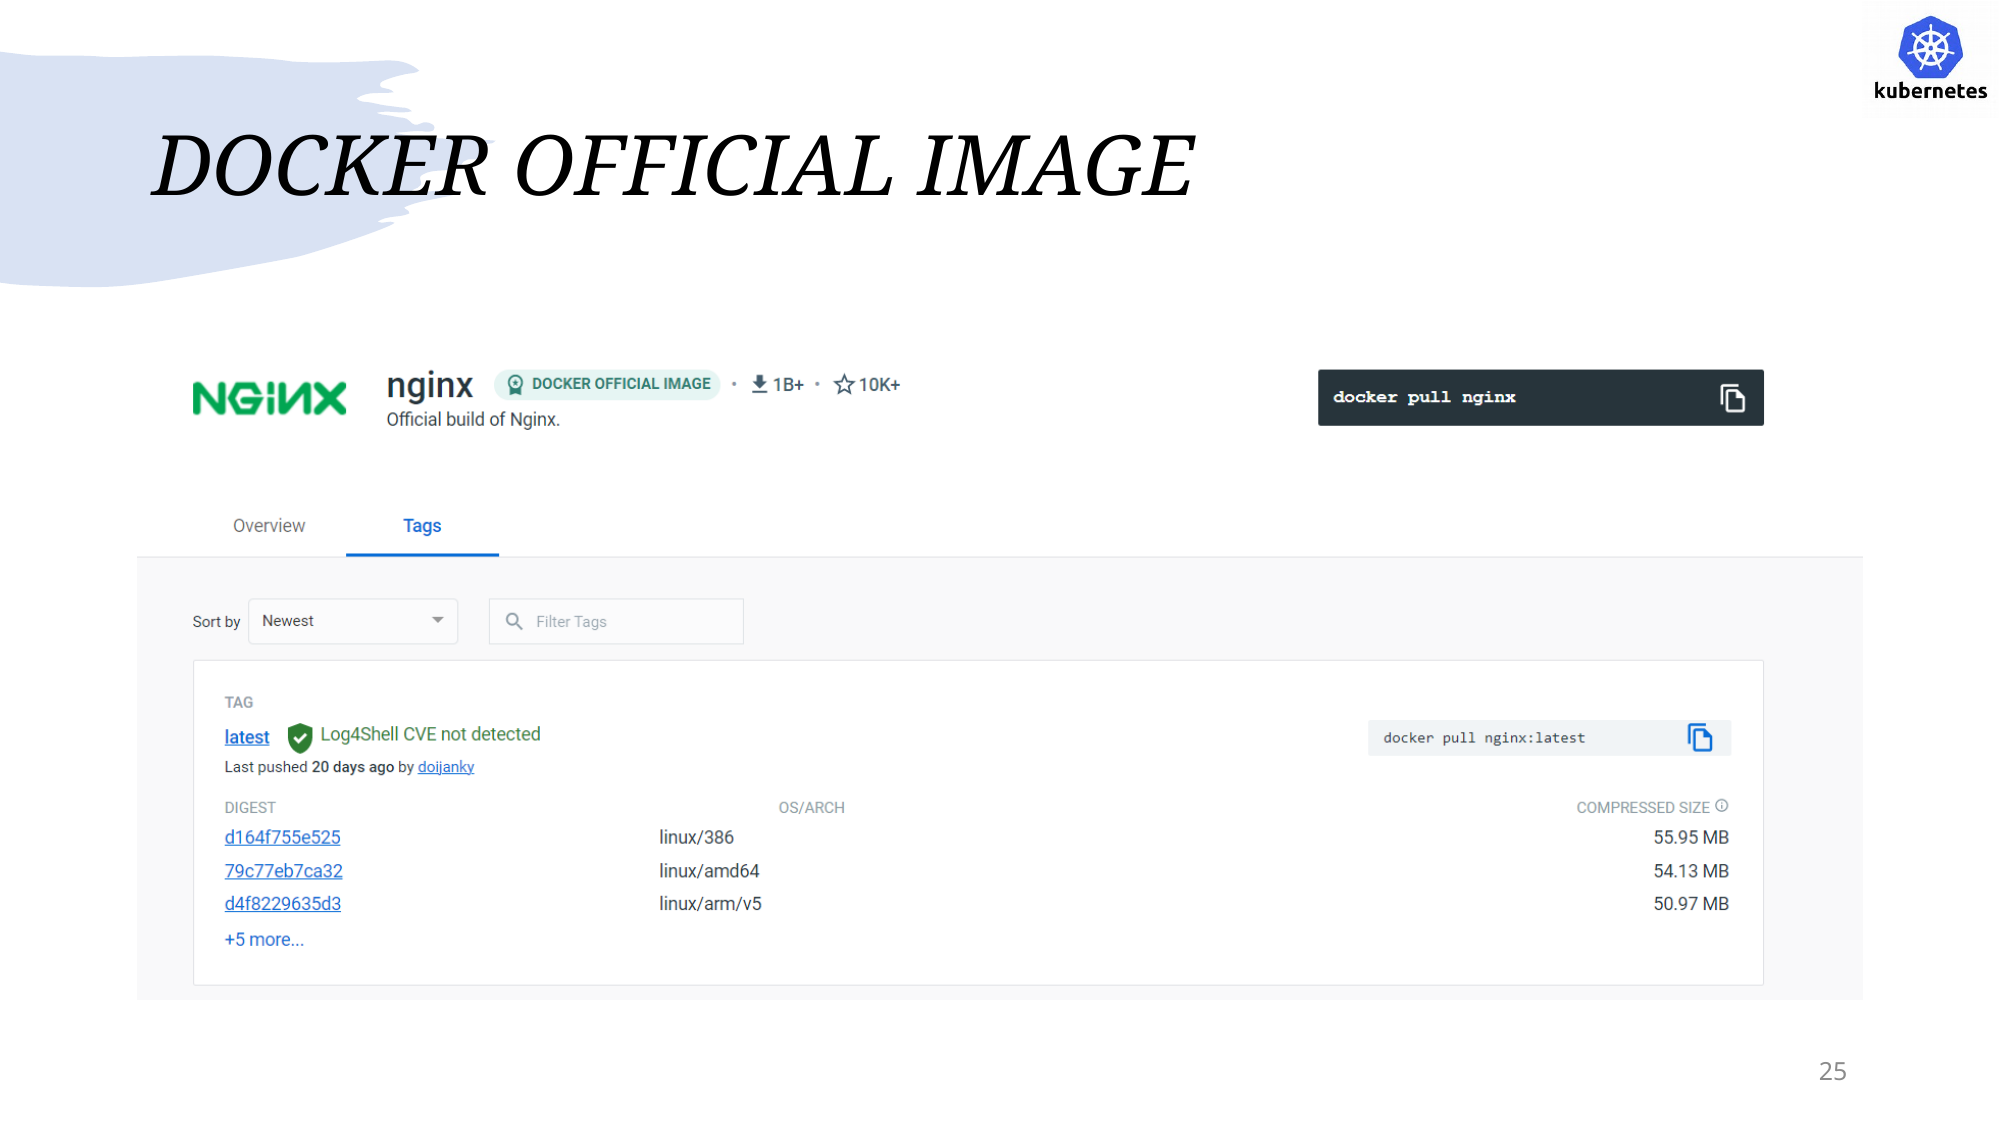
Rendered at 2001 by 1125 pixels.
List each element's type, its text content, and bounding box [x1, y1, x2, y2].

picture [1862, 1, 1999, 118]
title DOCKER OFFICIAL IMAGE [137, 59, 1863, 278]
slide_number 25 [1412, 1042, 1863, 1103]
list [137, 342, 1863, 1000]
